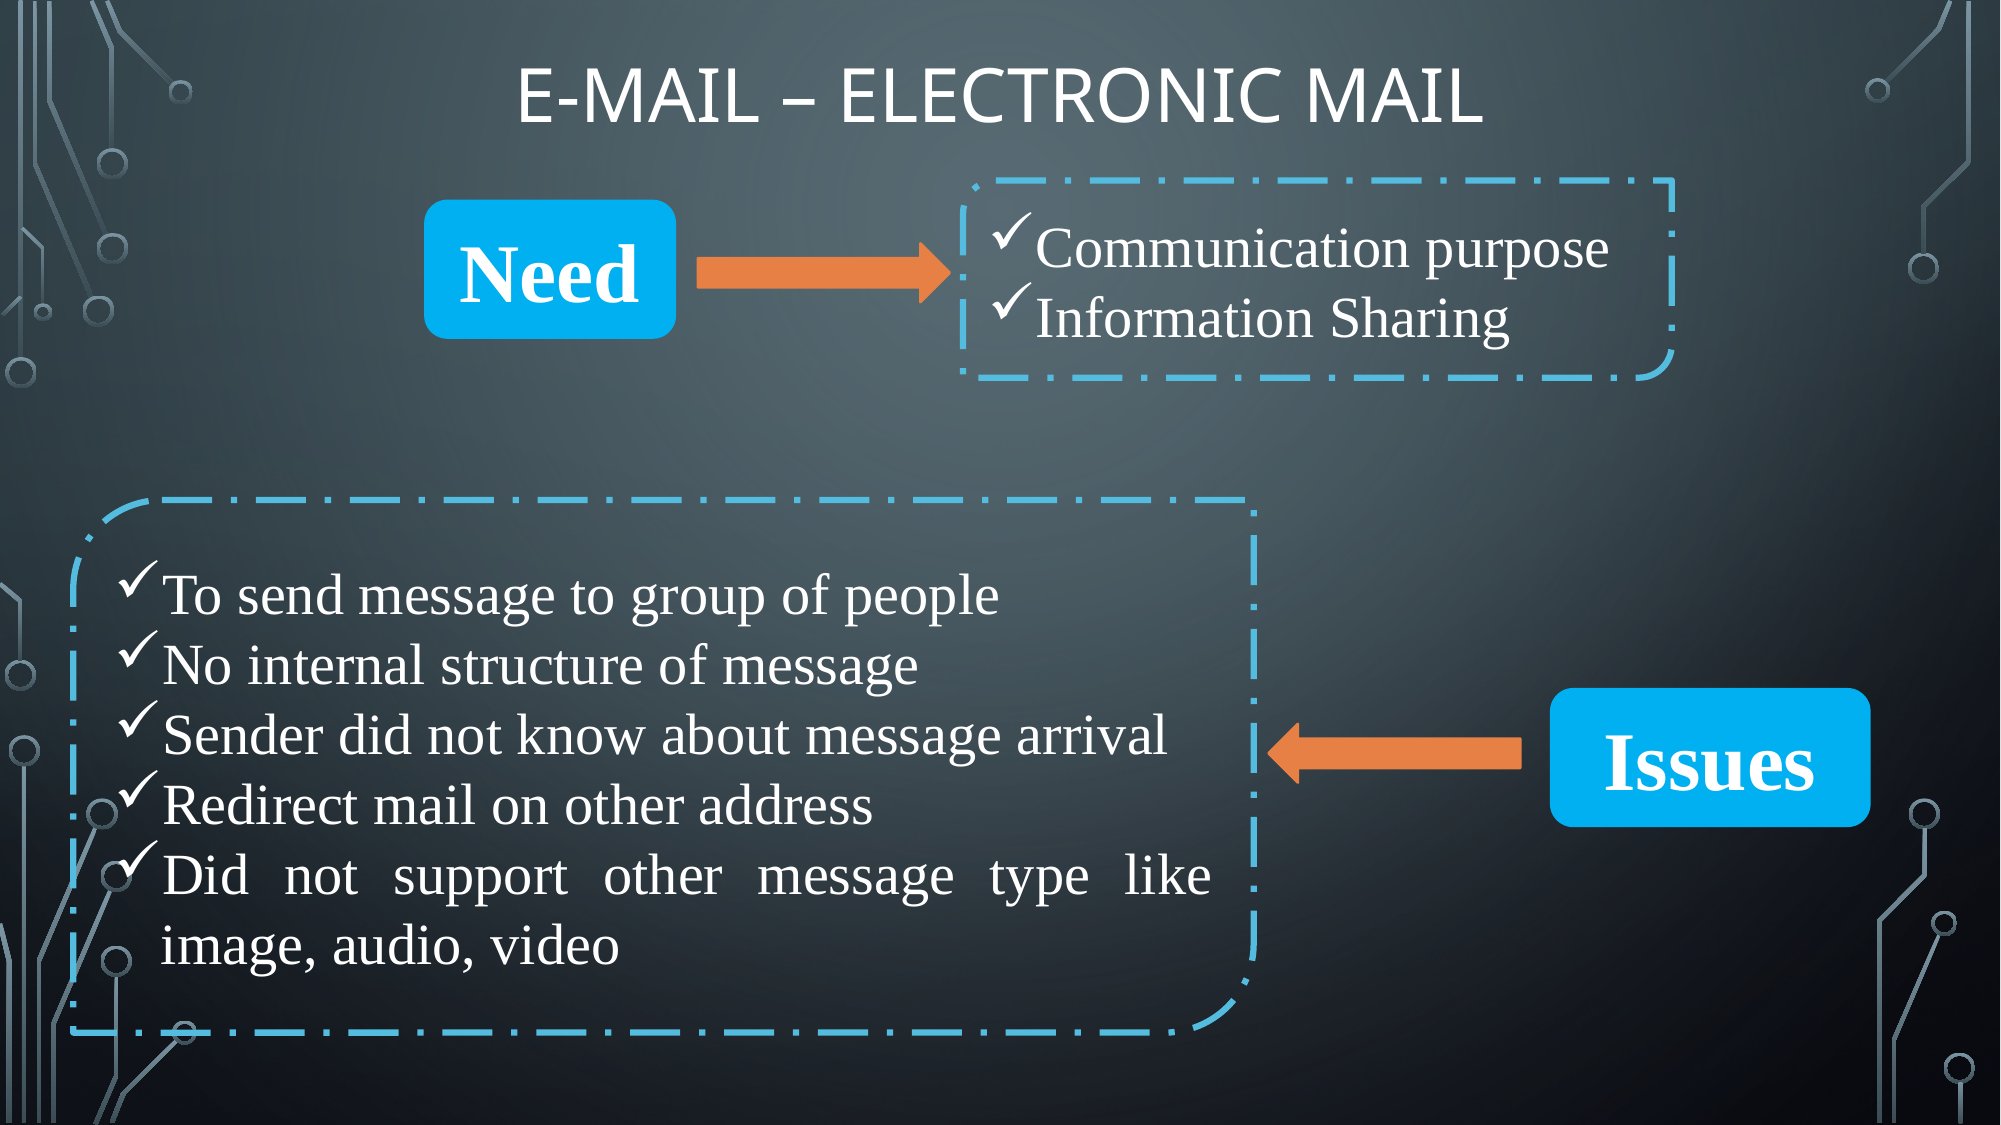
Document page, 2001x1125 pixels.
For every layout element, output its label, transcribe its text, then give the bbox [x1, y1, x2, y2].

text_box Issues [1548, 686, 1872, 829]
text_box Communication purpose Information Sharing [963, 180, 1672, 378]
title E-Mail – Electronic mail [187, 0, 1813, 198]
text_box To send message to group of people No internal structure of message Sender did not know about message arrival Redirect mail on other address Did not support other message type like image, audio, video [73, 500, 1254, 1033]
text_box Need [422, 198, 678, 341]
text_box [1267, 722, 1522, 784]
text_box [696, 242, 951, 304]
